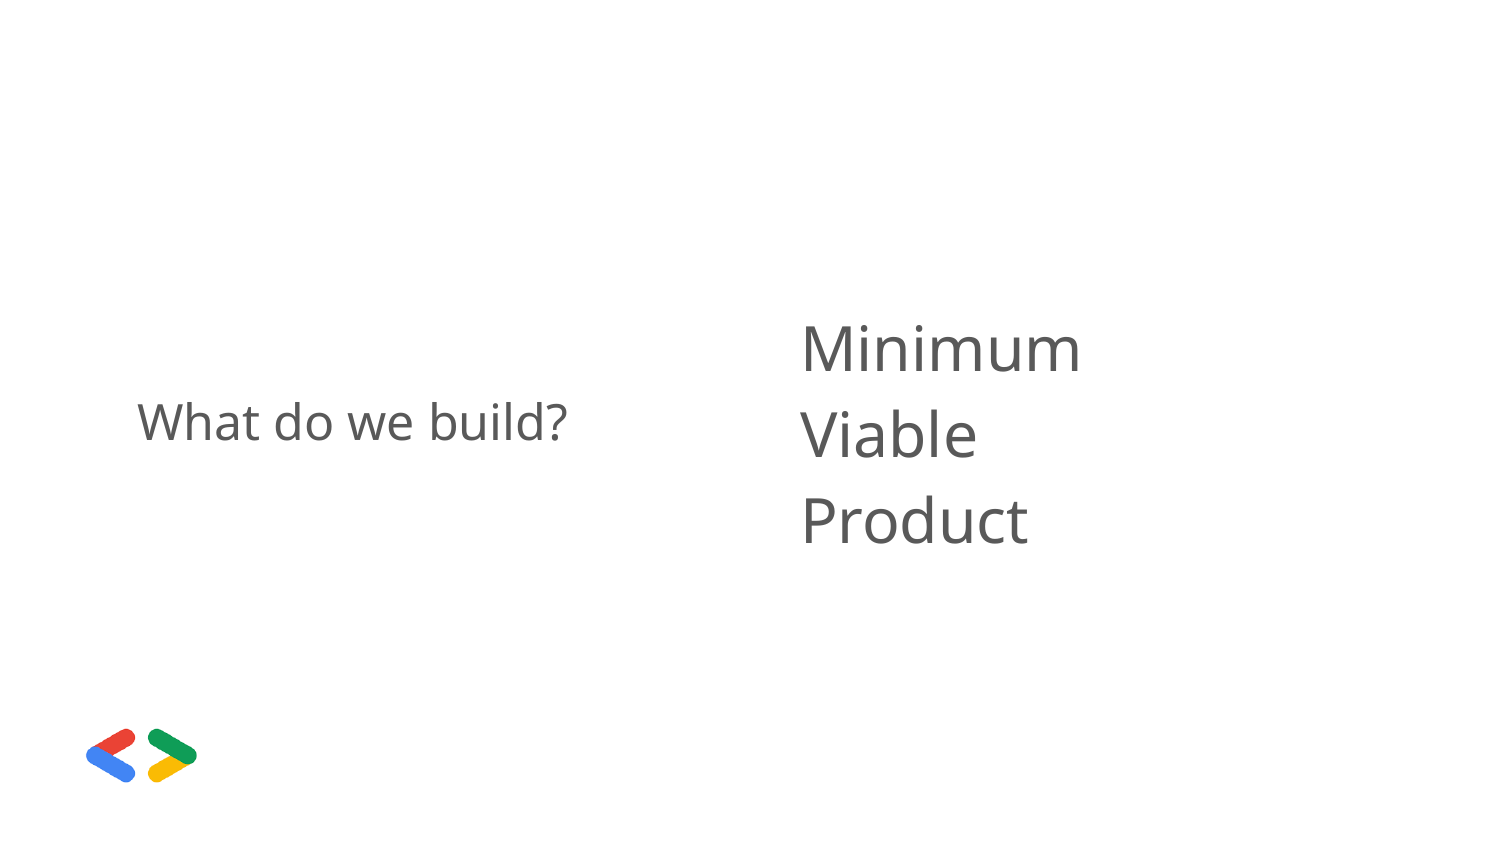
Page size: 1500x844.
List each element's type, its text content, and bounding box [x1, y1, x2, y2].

text_box Minimum Viable Product [799, 297, 1436, 547]
picture [83, 727, 198, 784]
text_box What do we build? [137, 389, 640, 454]
